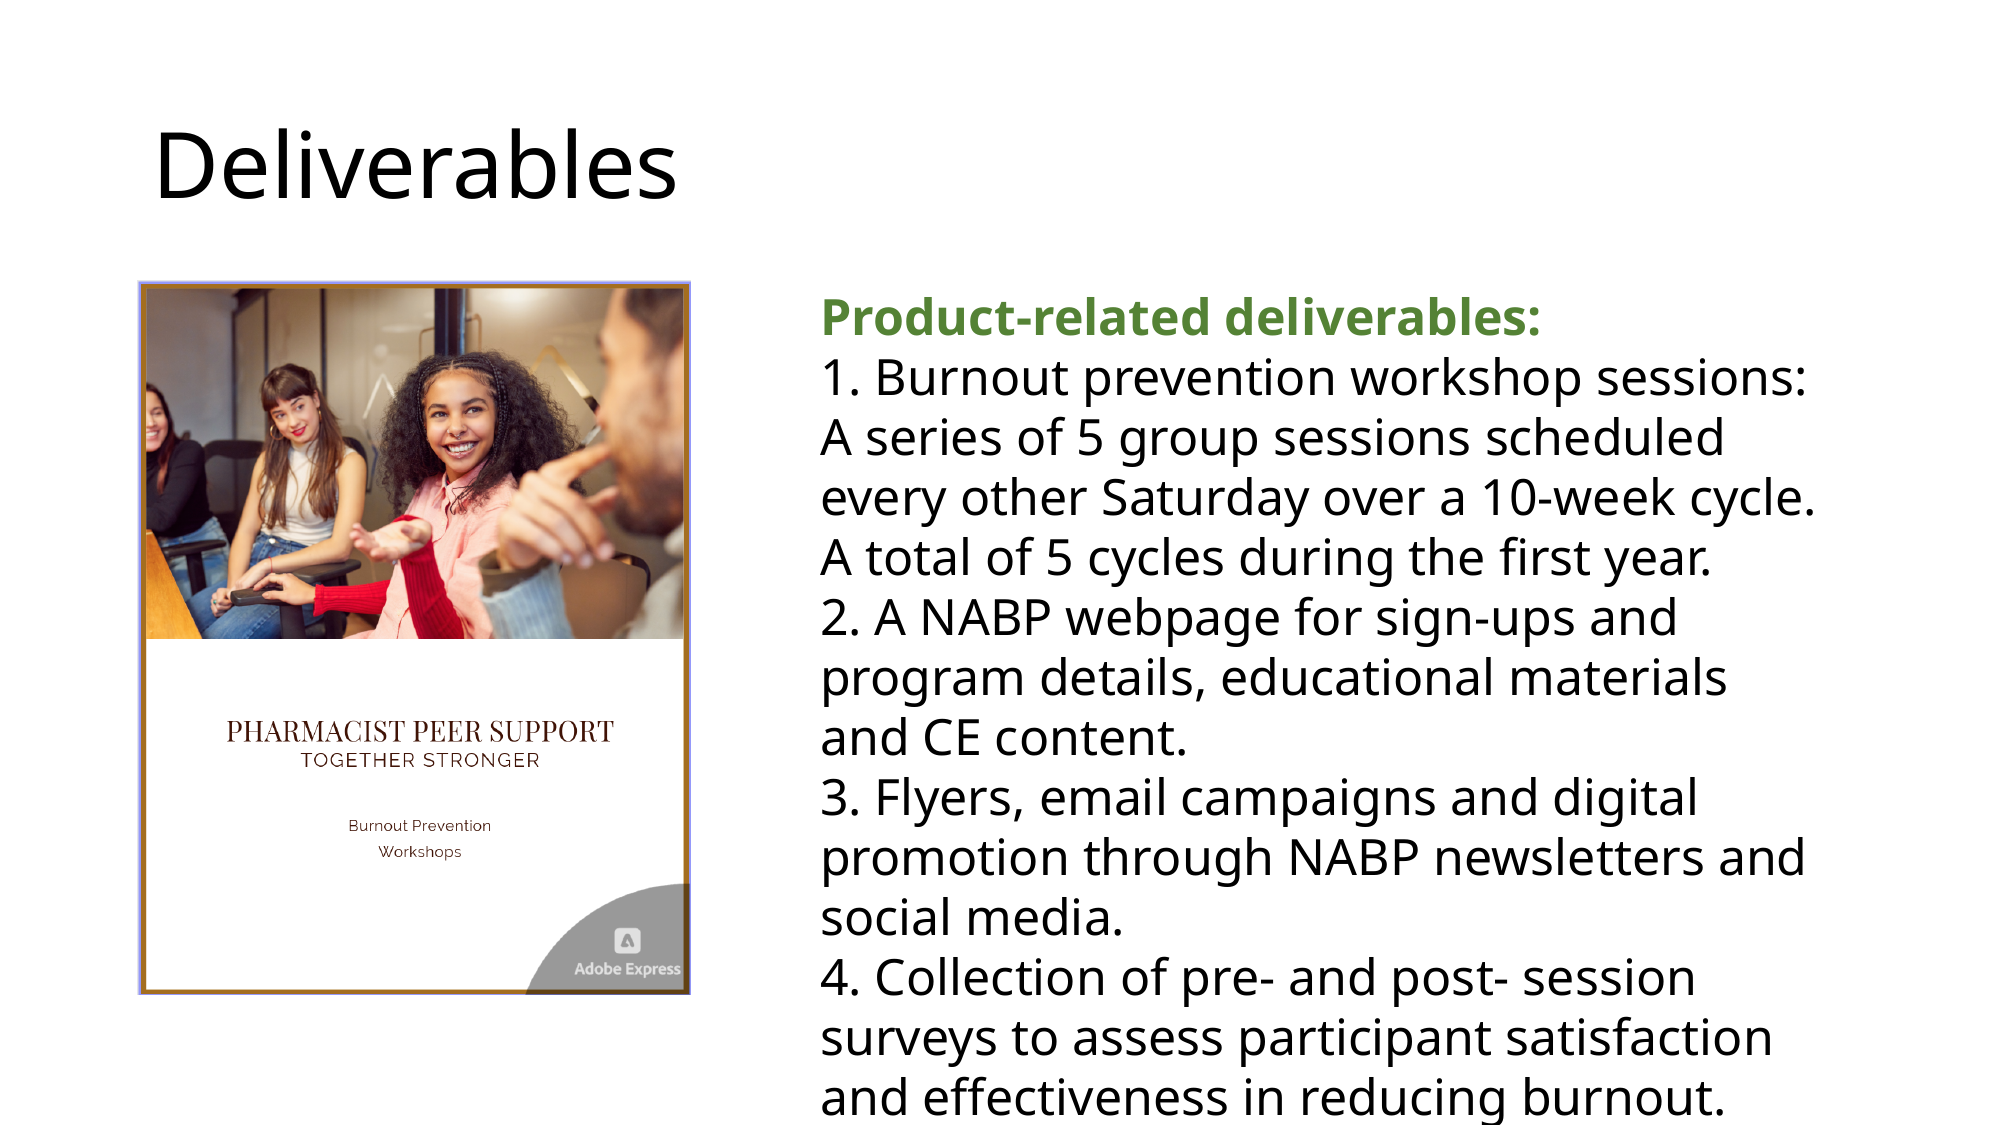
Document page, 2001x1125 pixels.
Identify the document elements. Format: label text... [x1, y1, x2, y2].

title Deliverables [137, 59, 1863, 278]
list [137, 280, 692, 996]
text_box Product-related deliverables: 1. Burnout prevention workshop sessions: A series of 5 group sessions scheduled every other Saturday over a 10-week cycle. A total of 5 cycles during the first year. 2. A NABP webpage for sign-ups and program details, educational materials and CE content. 3. Flyers, email campaigns and digital promotion through NABP newsletters and social media. 4. Collection of pre- and post- session surveys to assess participant satisfaction and effectiveness in reducing burnout. [805, 278, 1844, 1125]
